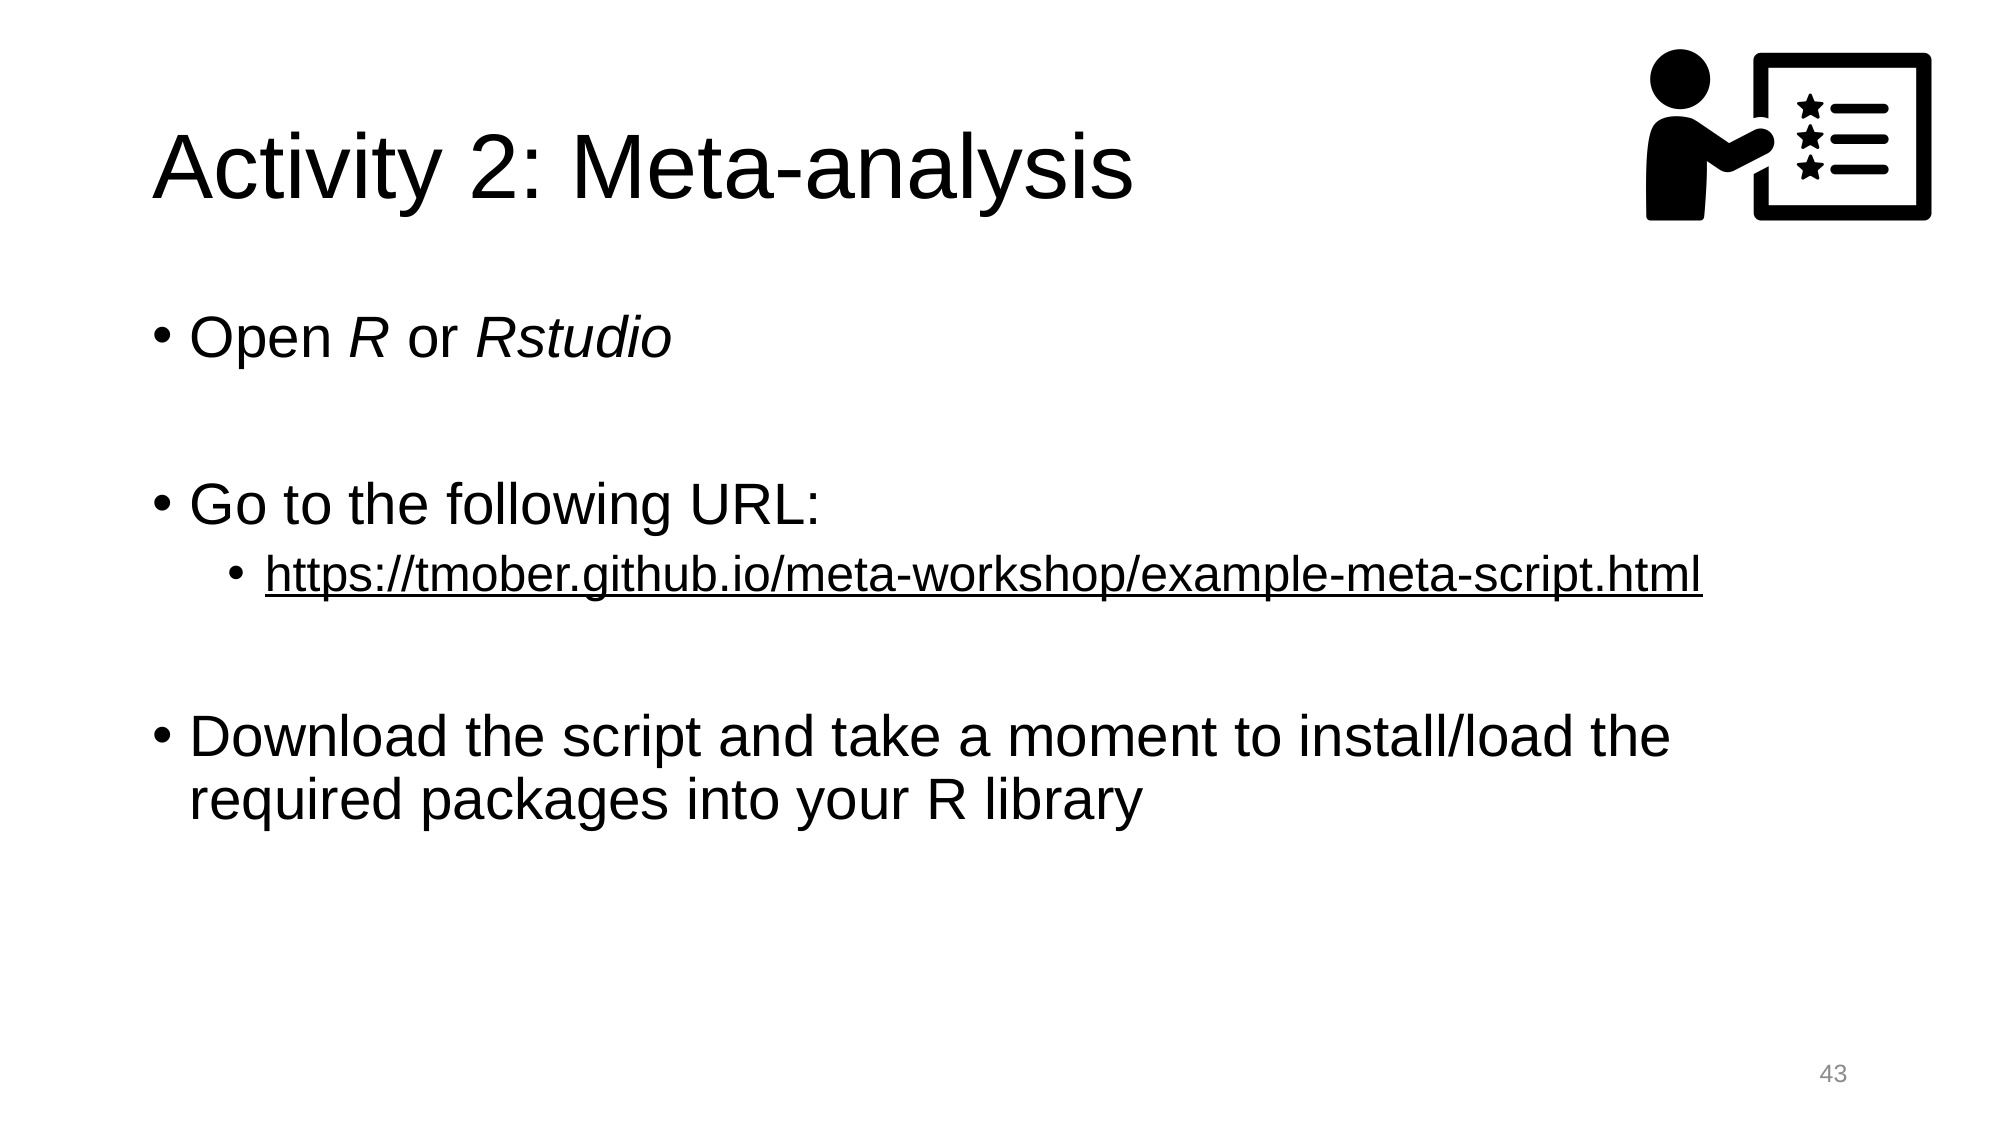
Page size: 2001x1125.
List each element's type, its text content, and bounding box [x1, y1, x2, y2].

slide_number 42 [1412, 1042, 1863, 1103]
title Activity 2: Meta-analysis [137, 59, 1863, 278]
list Open R or Rstudio Go to the following URL: https://tmober.github.io/meta-workshop/example-meta-script.html Download the script and take a moment to install/load the required packages into your R library [137, 299, 1863, 1014]
picture [1613, 37, 1964, 238]
